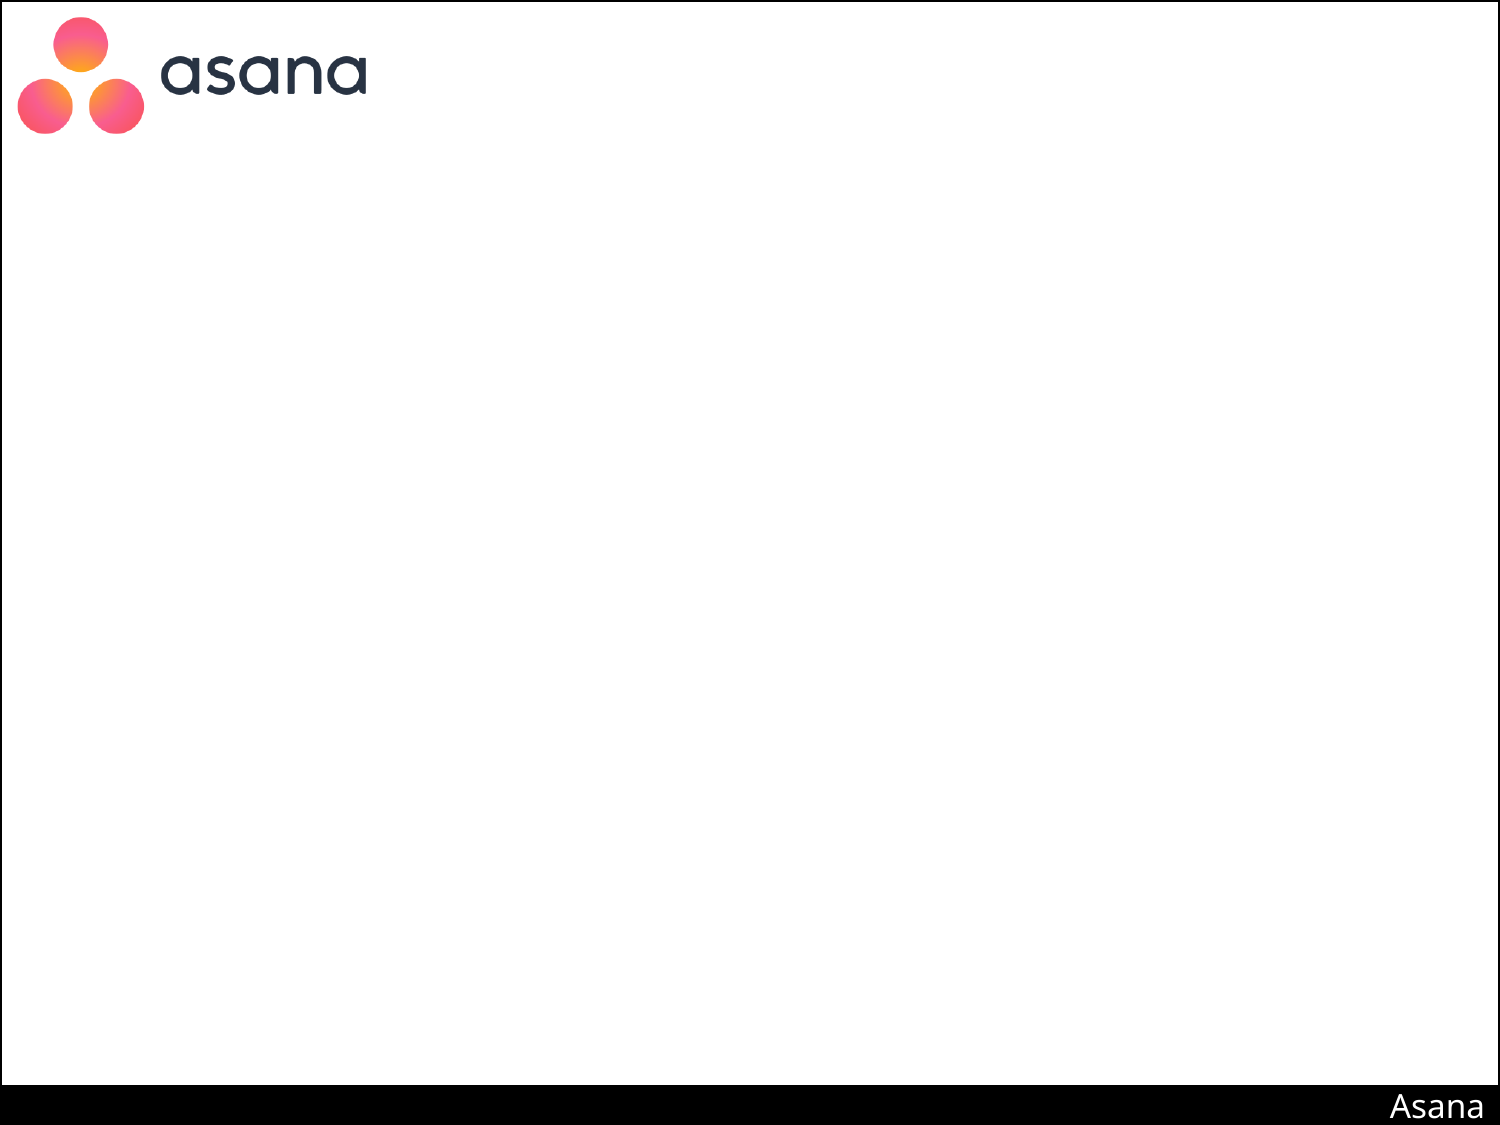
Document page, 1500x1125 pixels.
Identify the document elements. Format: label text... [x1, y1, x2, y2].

picture [15, 15, 368, 139]
text_box Asana [0, 1091, 1500, 1125]
text_box [0, 0, 1500, 1091]
